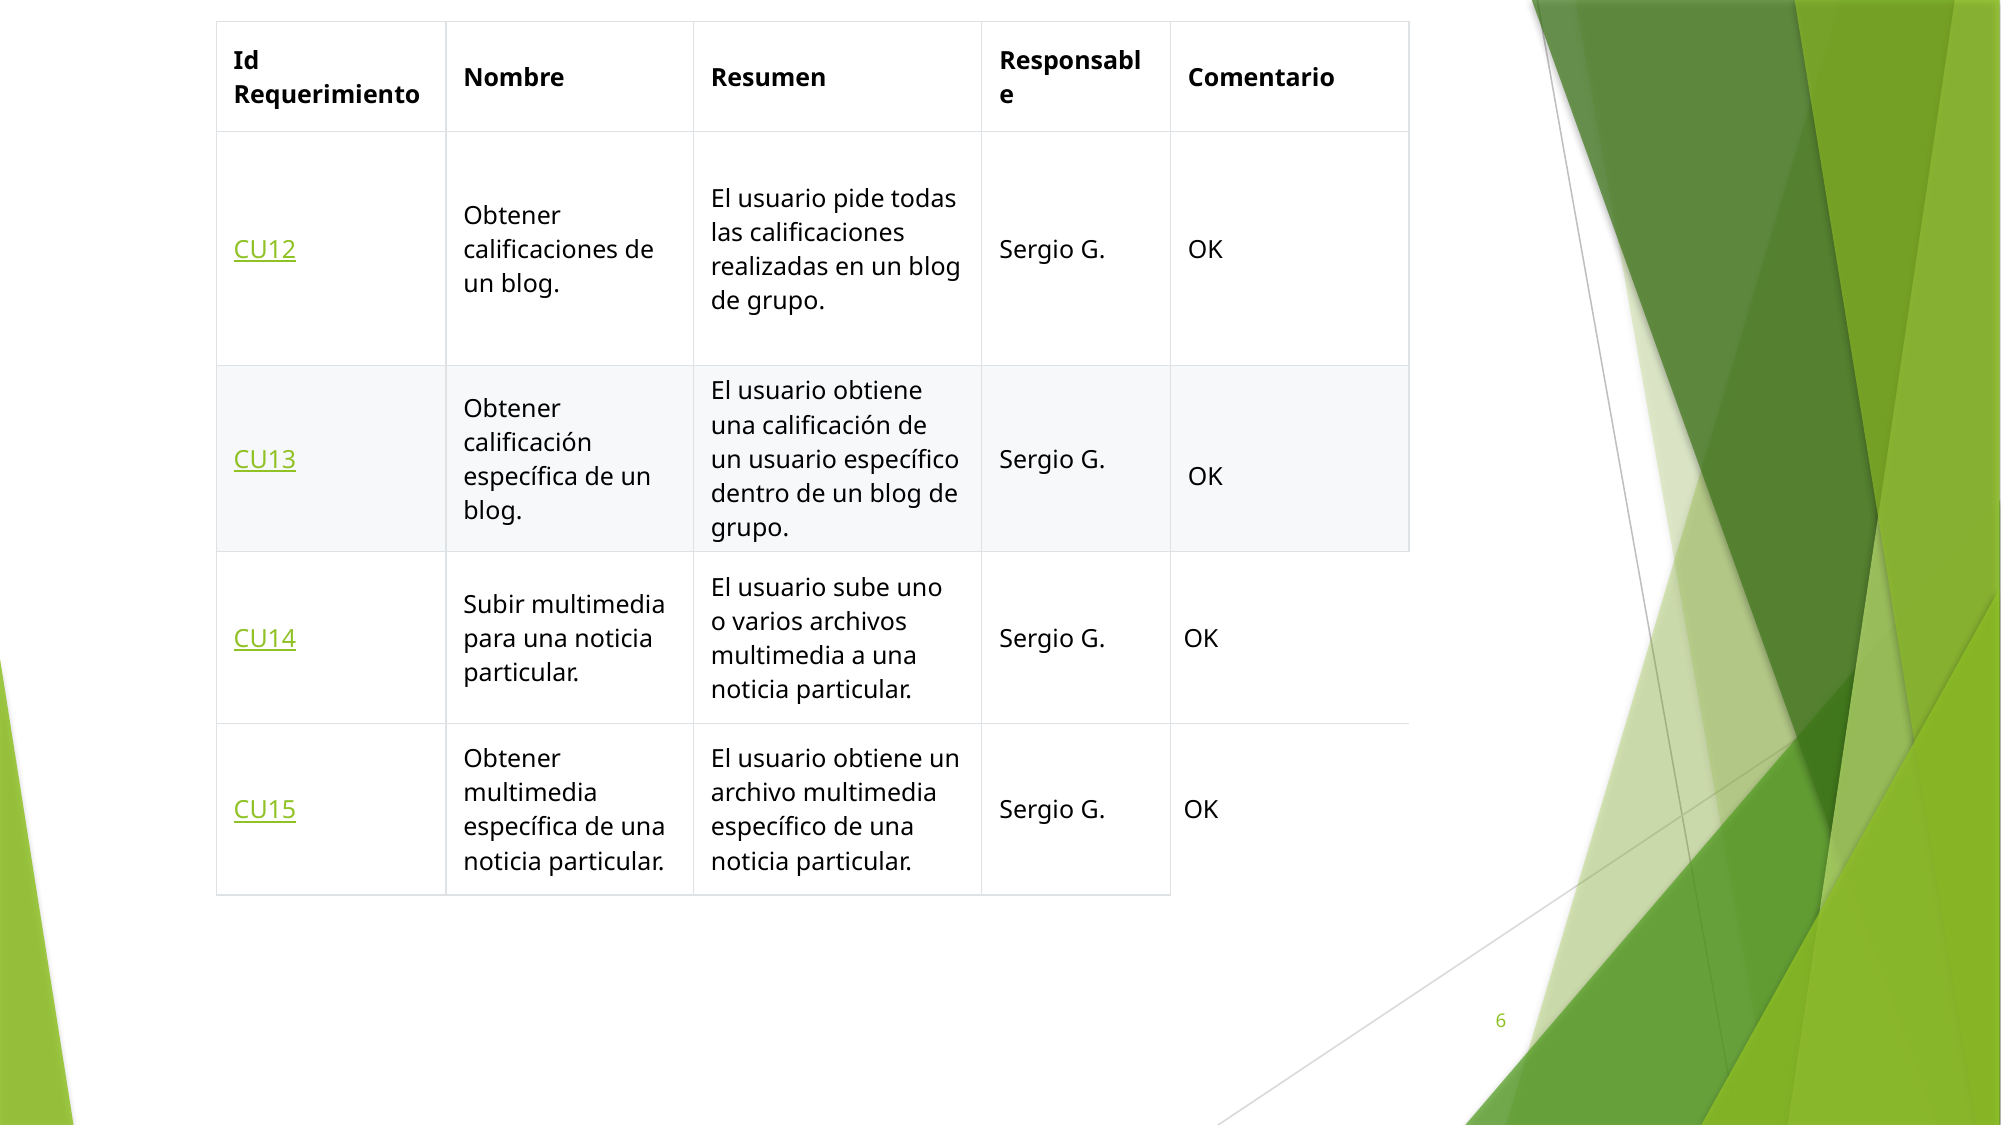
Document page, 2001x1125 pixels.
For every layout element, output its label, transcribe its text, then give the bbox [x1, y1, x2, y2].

table_cell OK [1171, 418, 1408, 551]
table_cell El usuario obtiene una calificación de un usuario específico dentro de un blog de grupo. [694, 418, 981, 551]
table_cell Obtener calificación específica de un blog. [447, 418, 693, 551]
table_header Responsable [982, 22, 1170, 131]
table_cell CU13 [217, 366, 445, 551]
table_cell OK [1171, 132, 1408, 312]
table_cell Subir multimedia para una noticia particular. [447, 552, 693, 723]
table_cell CU14 [217, 552, 445, 723]
table_cell OK [1171, 552, 1409, 723]
table_header Nombre [447, 22, 693, 131]
table_cell El usuario obtiene un archivo multimedia específico de una noticia particular. [694, 724, 981, 894]
table_header Resumen [694, 22, 981, 131]
table_cell Sergio G. [982, 132, 1170, 312]
slide_number 6 [1409, 991, 1522, 1051]
table_cell OK [1171, 724, 1409, 895]
table_header Comentario [1171, 22, 1408, 131]
table_cell Obtener multimedia específica de una noticia particular. [447, 724, 693, 894]
table_header Id Requerimiento [217, 22, 445, 131]
table_cell Obtener calificaciones de un blog. [447, 132, 693, 312]
table_cell CU12 [217, 132, 445, 365]
table_cell Sergio G. [982, 418, 1170, 551]
table_cell Sergio G. [982, 724, 1170, 894]
text_box [433, 312, 2000, 418]
table_cell El usuario sube uno o varios archivos multimedia a una noticia particular. [694, 552, 981, 723]
table_cell El usuario pide todas las calificaciones realizadas en un blog de grupo. [694, 132, 981, 312]
table_cell CU15 [217, 724, 445, 894]
table_cell Sergio G. [982, 552, 1170, 723]
